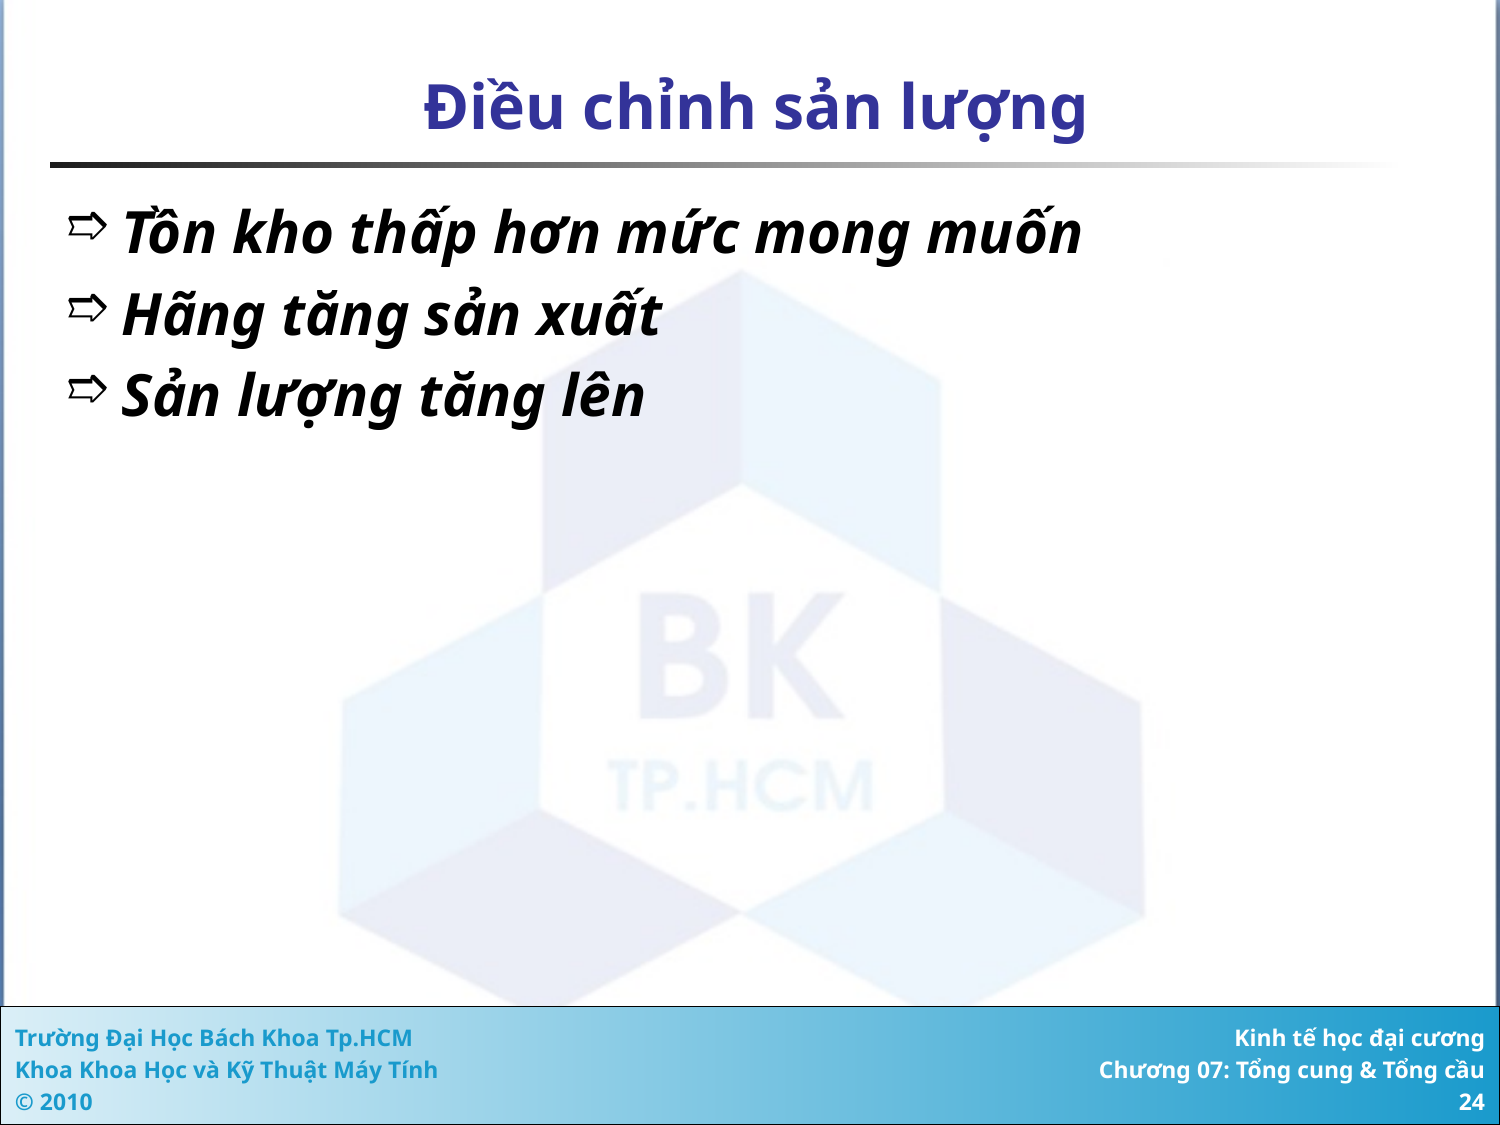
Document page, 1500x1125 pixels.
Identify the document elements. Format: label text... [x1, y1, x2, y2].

list Tồn kho thấp hơn mức mong muốn Hãng tăng sản xuất Sản lượng tăng lên [49, 187, 1463, 1001]
picture [0, 0, 1500, 1006]
title Điều chỉnh sản lượng [49, 12, 1463, 151]
